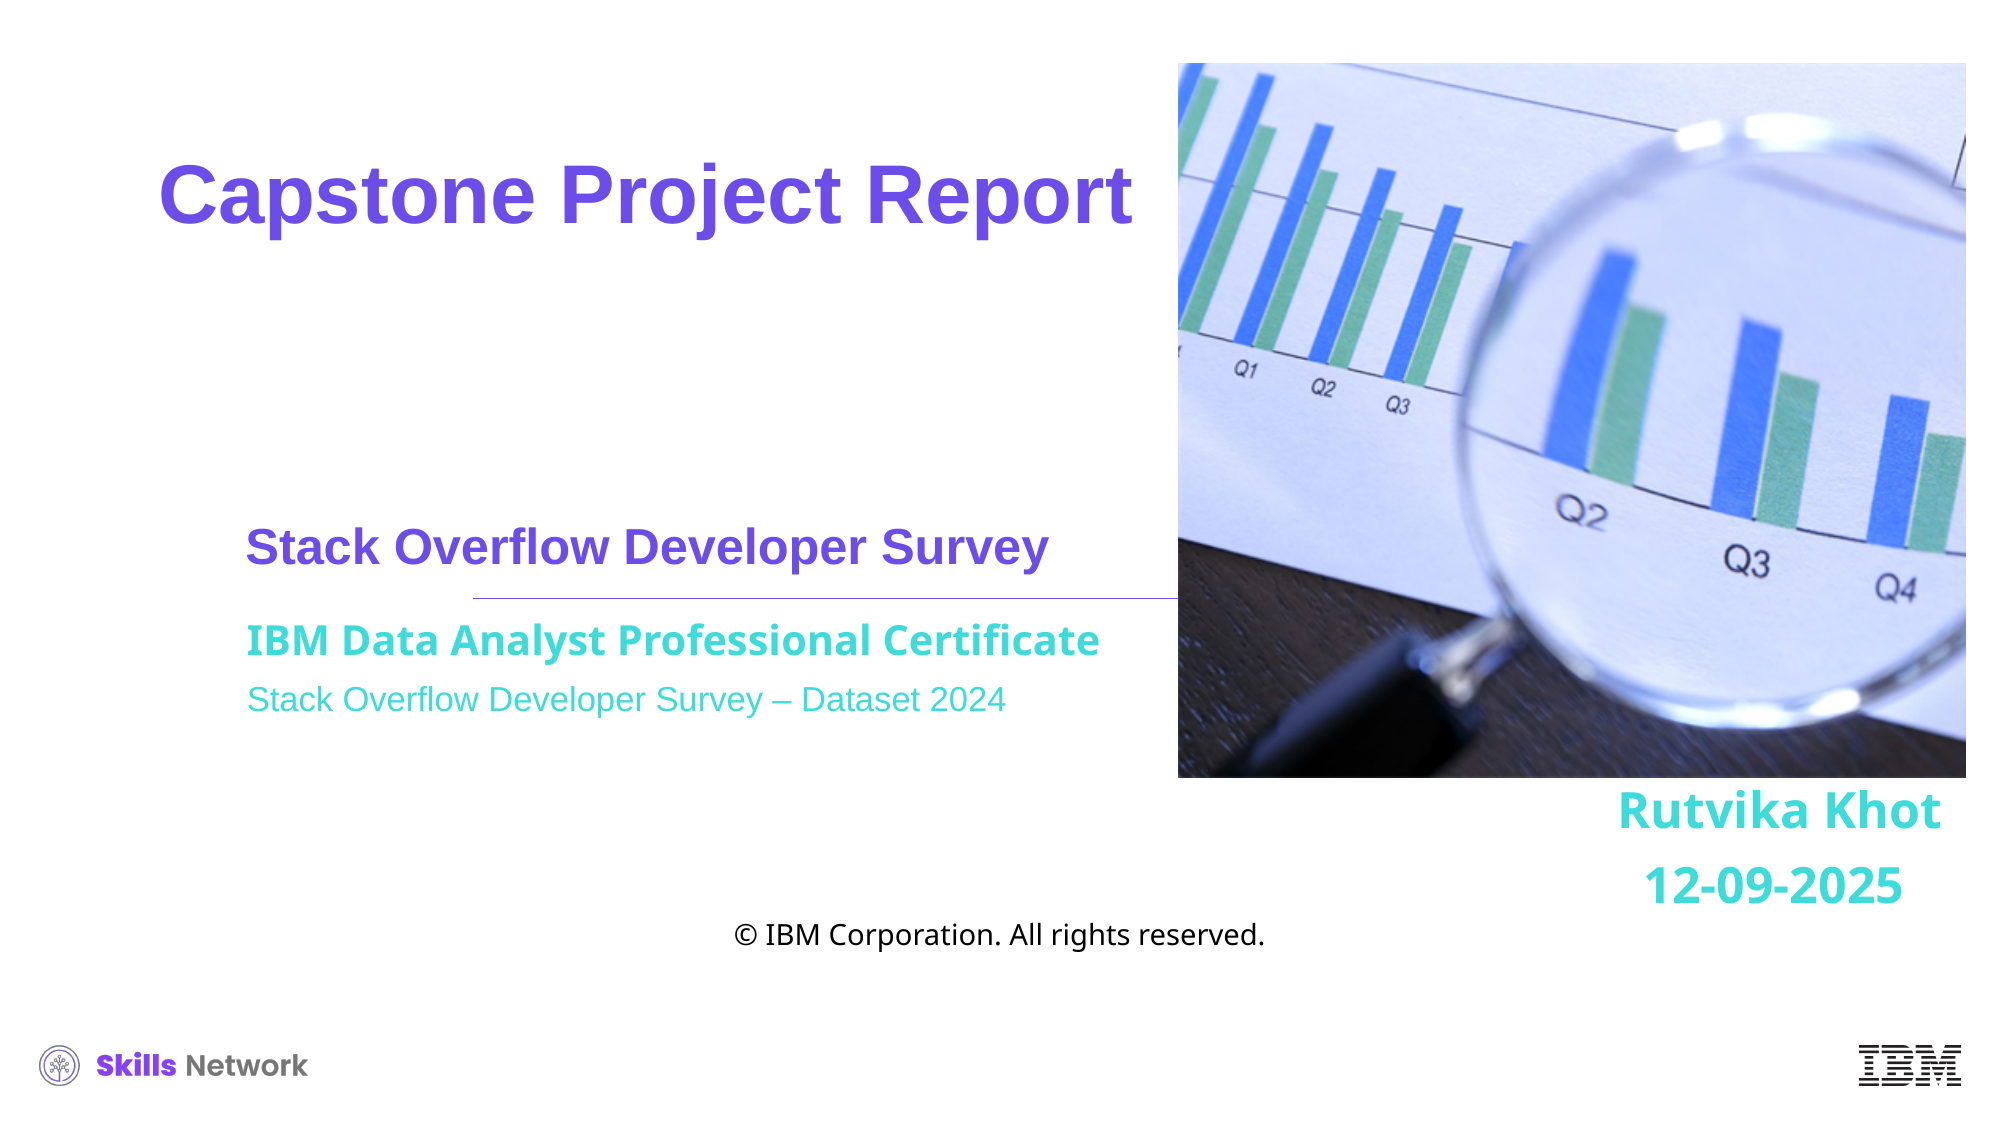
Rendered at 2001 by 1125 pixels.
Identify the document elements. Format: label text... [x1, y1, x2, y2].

text_box Capstone Project Report [143, 62, 1178, 250]
title Stack Overflow Developer Survey [230, 477, 1167, 584]
text_box Rutvika Khot 12-09-2025 [1602, 778, 1964, 945]
subtitle IBM Data Analyst Professional Certificate Stack Overflow Developer Survey – Dataset 2024 [231, 612, 1169, 779]
picture [39, 1045, 308, 1086]
picture [1178, 63, 1966, 778]
picture [1859, 1045, 1961, 1086]
